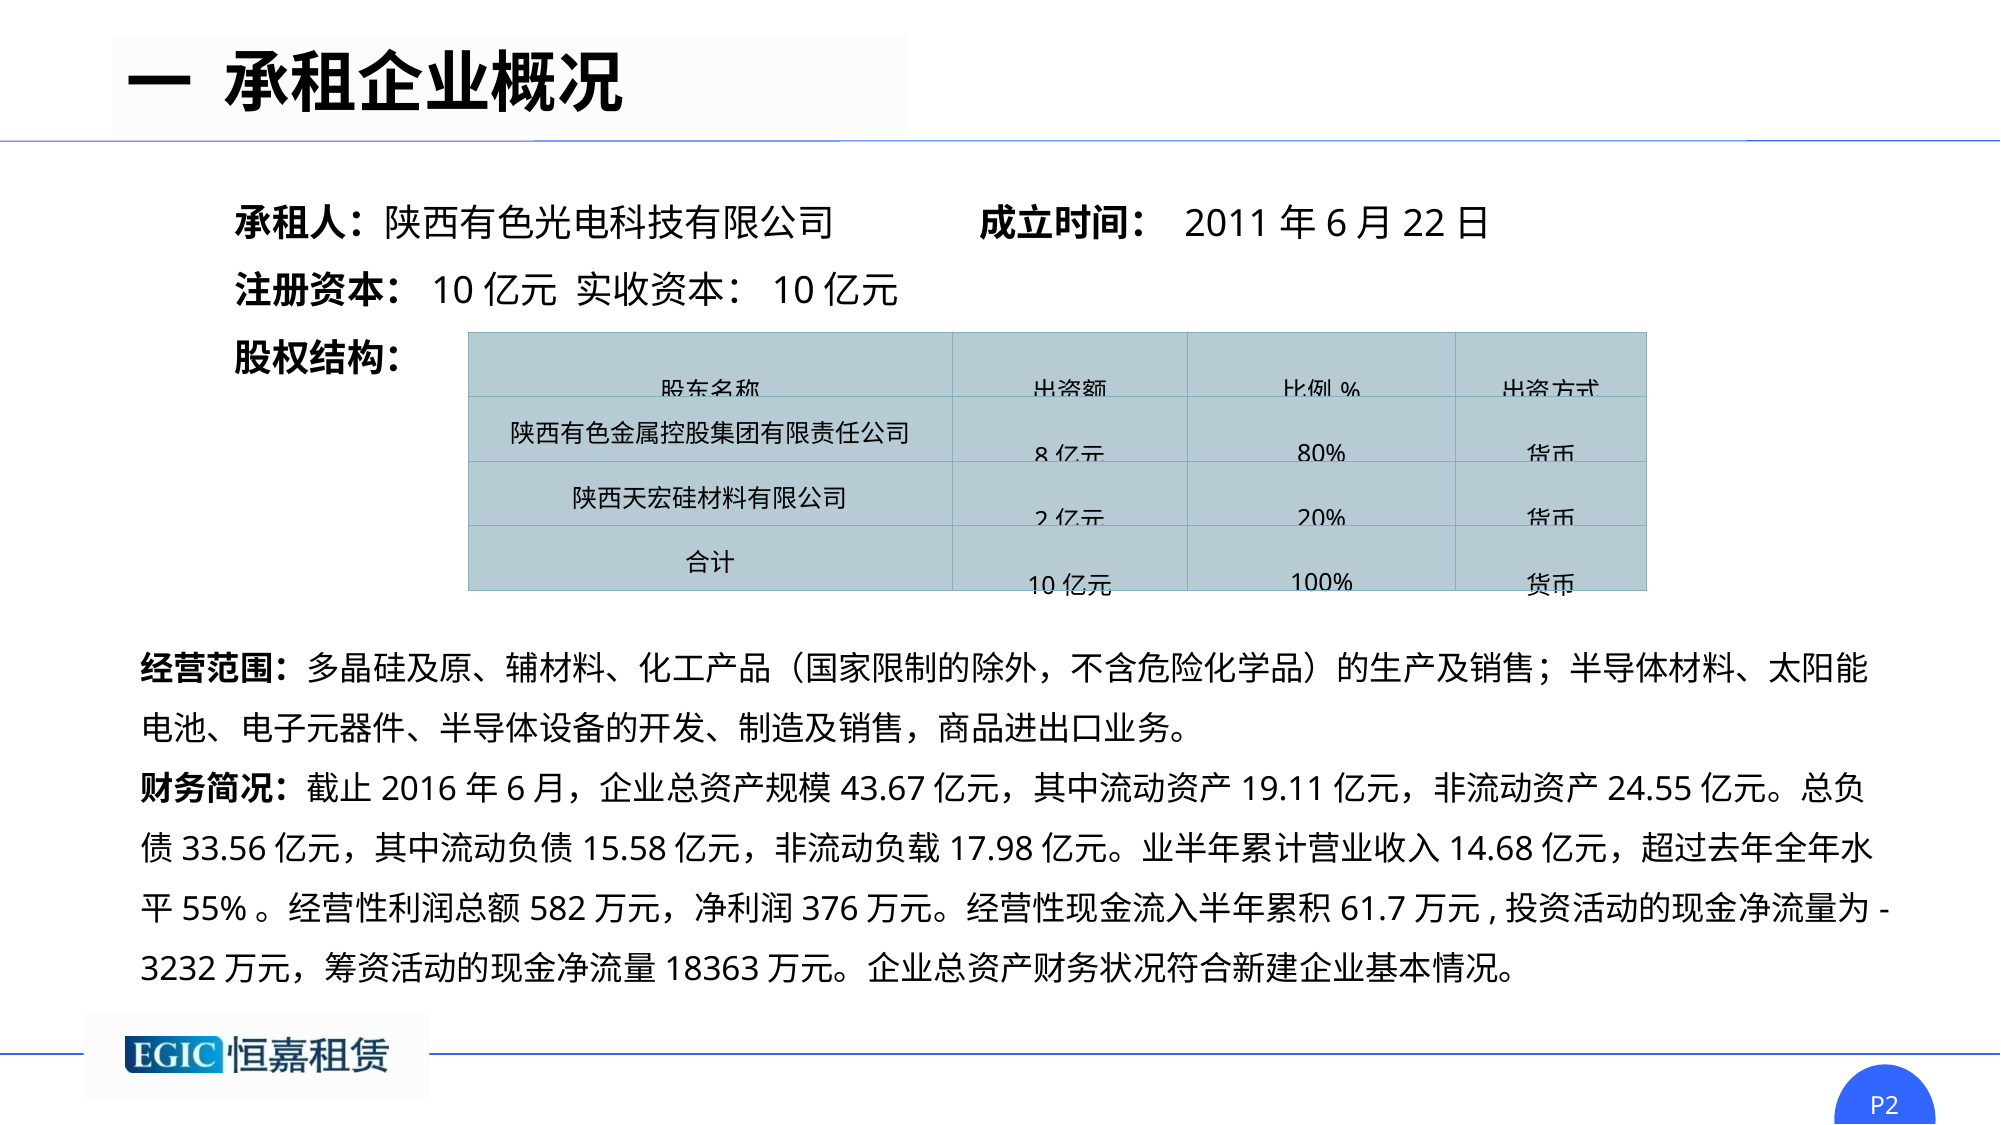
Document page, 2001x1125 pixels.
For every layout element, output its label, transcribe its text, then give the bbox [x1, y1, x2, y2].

table_cell 陕西有色金属控股集团有限责任公司 [469, 397, 952, 461]
table_header 股东名称 [469, 333, 952, 396]
table_header 比例% [1188, 333, 1455, 396]
table_cell 80% [1188, 397, 1455, 461]
text_box 承租人：陕西有色光电科技有限公司 成立时间： 2011年6月22日 注册资本：10亿元 实收资本：10亿元 股权结构： [220, 168, 1783, 454]
table_cell 10亿元 [953, 526, 1187, 590]
text_box 一 承租企业概况 [111, 35, 908, 135]
table_cell 陕西天宏硅材料有限公司 [469, 462, 952, 525]
table_cell 合计 [469, 526, 952, 590]
table_cell 2亿元 [953, 462, 1187, 525]
table_cell 货币 [1456, 526, 1646, 590]
table_header 出资方式 [1456, 333, 1646, 396]
table_cell 货币 [1456, 397, 1646, 461]
picture [125, 1036, 215, 1073]
table_header 出资额 [953, 333, 1187, 396]
table_cell 20% [1188, 462, 1455, 525]
text_box 经营范围：多晶硅及原、辅材料、化工产品（国家限制的除外，不含危险化学品）的生产及销售；半导体材料、太阳能电池、电子元器件、半导体设备的开发、制造及销售，商品进出口业务。 财务简况：截止2016年6月，企业总资产规模43.67亿元，其中流动资产19.11亿元，非流动资产24.55亿元。总负债33.56亿元，其中流动负债15.58亿元，非流动负载17.98亿元。业半年累计营业收入14.68亿元，超过去年全年水平55%。经营性利润总额582万元，净利润376万元。经营性现金流入半年累积61.7万元,投资活动的现金净流量为-3232万元，筹资活动的现金净流量18363万元。企业总资产财务状况符合新建企业基本情况。 [125, 620, 1913, 995]
table_cell 8亿元 [953, 397, 1187, 461]
table_cell 100% [1188, 526, 1455, 590]
table_cell 货币 [1456, 462, 1646, 525]
picture [217, 1036, 389, 1073]
